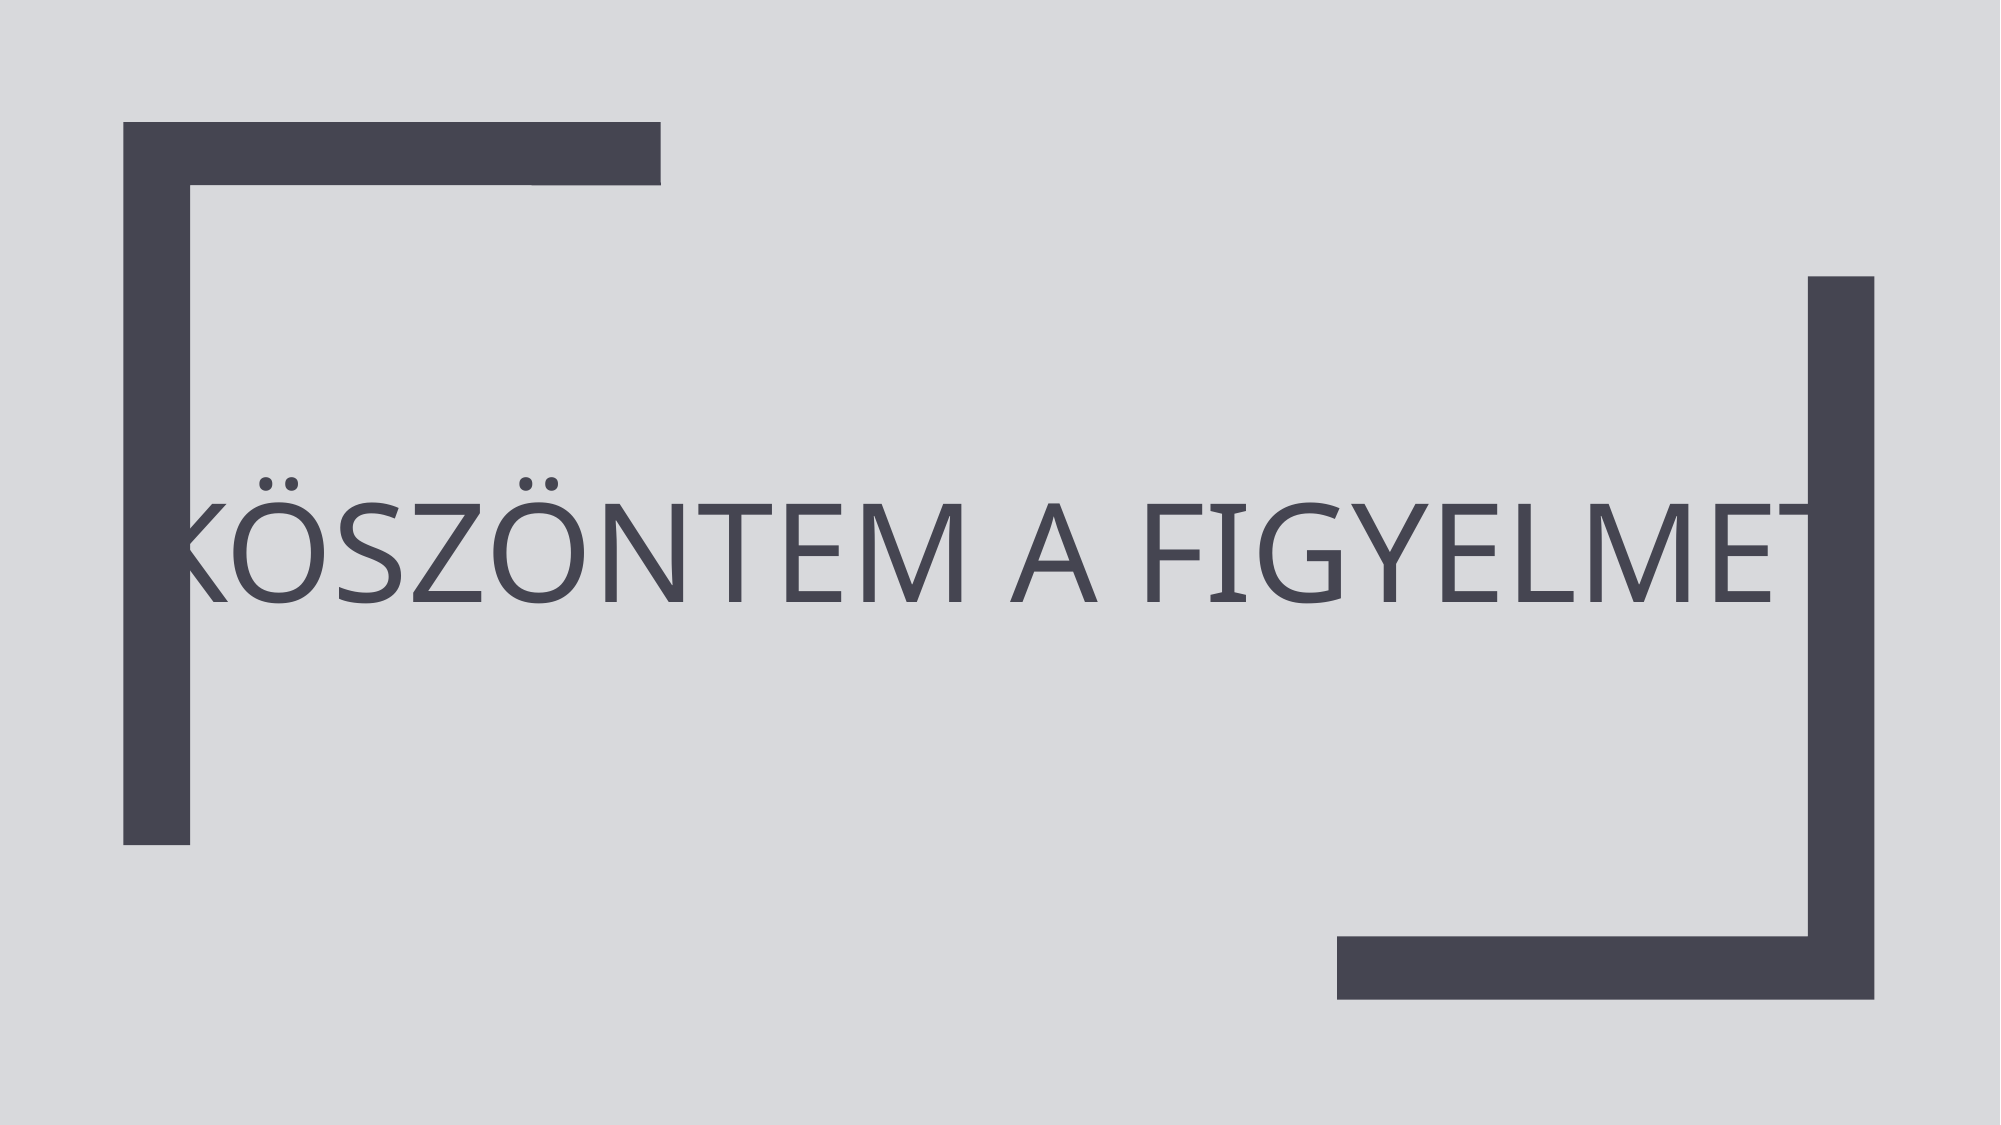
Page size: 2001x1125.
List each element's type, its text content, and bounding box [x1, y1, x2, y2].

title Köszöntem a figyelmet [122, 467, 1878, 640]
